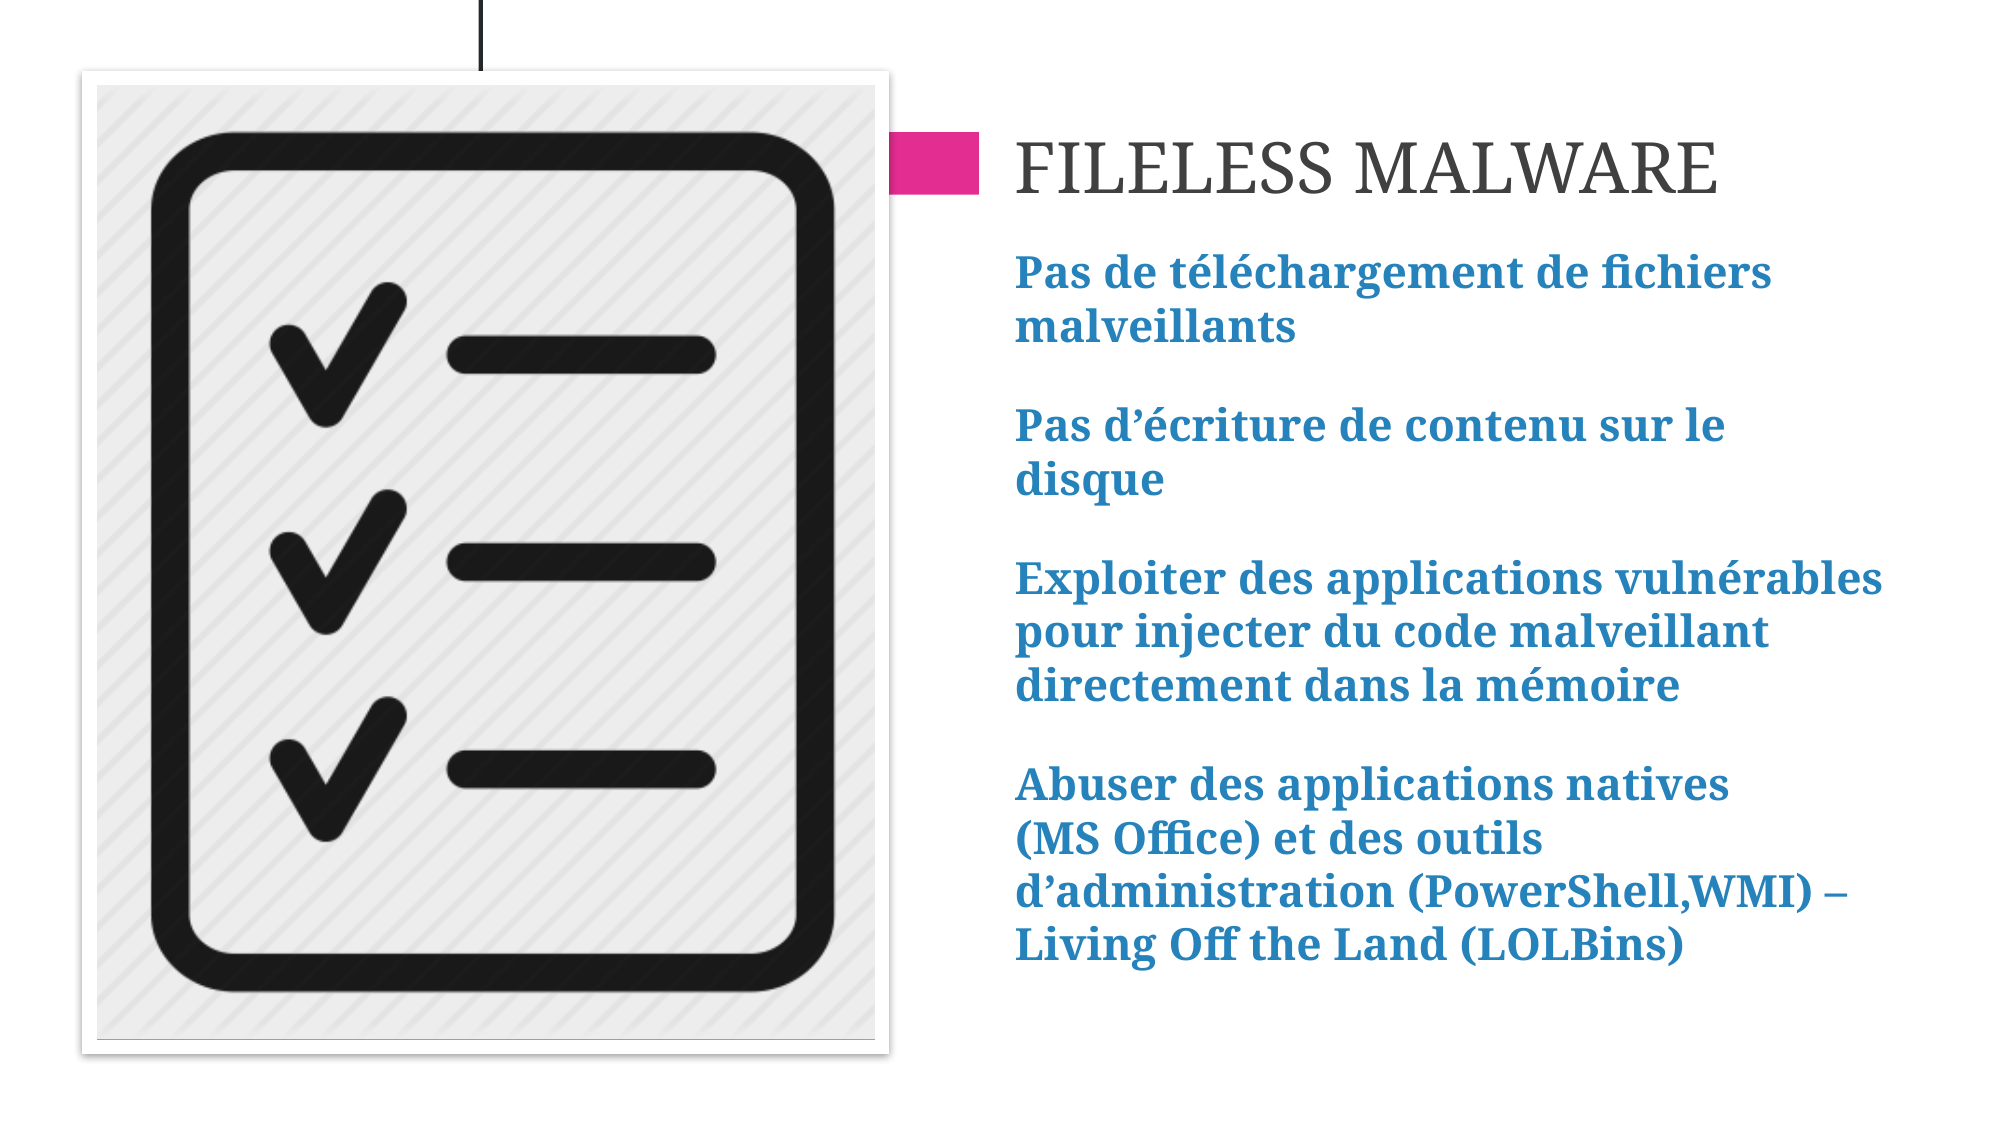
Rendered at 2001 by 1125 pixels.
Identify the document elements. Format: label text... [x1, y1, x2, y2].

list Pas de téléchargement de fichiers malveillants Pas d’écriture de contenu sur le disque Exploiter des applications vulnérables pour injecter du code malveillant directement dans la mémoire Abuser des applications natives (MS Office) et des outils d’administration (PowerShell,WMI) – Living Off the Land (LOLBins) [999, 236, 1905, 1040]
title FILELESS MALWARE [999, 115, 2000, 237]
picture [96, 84, 876, 1041]
